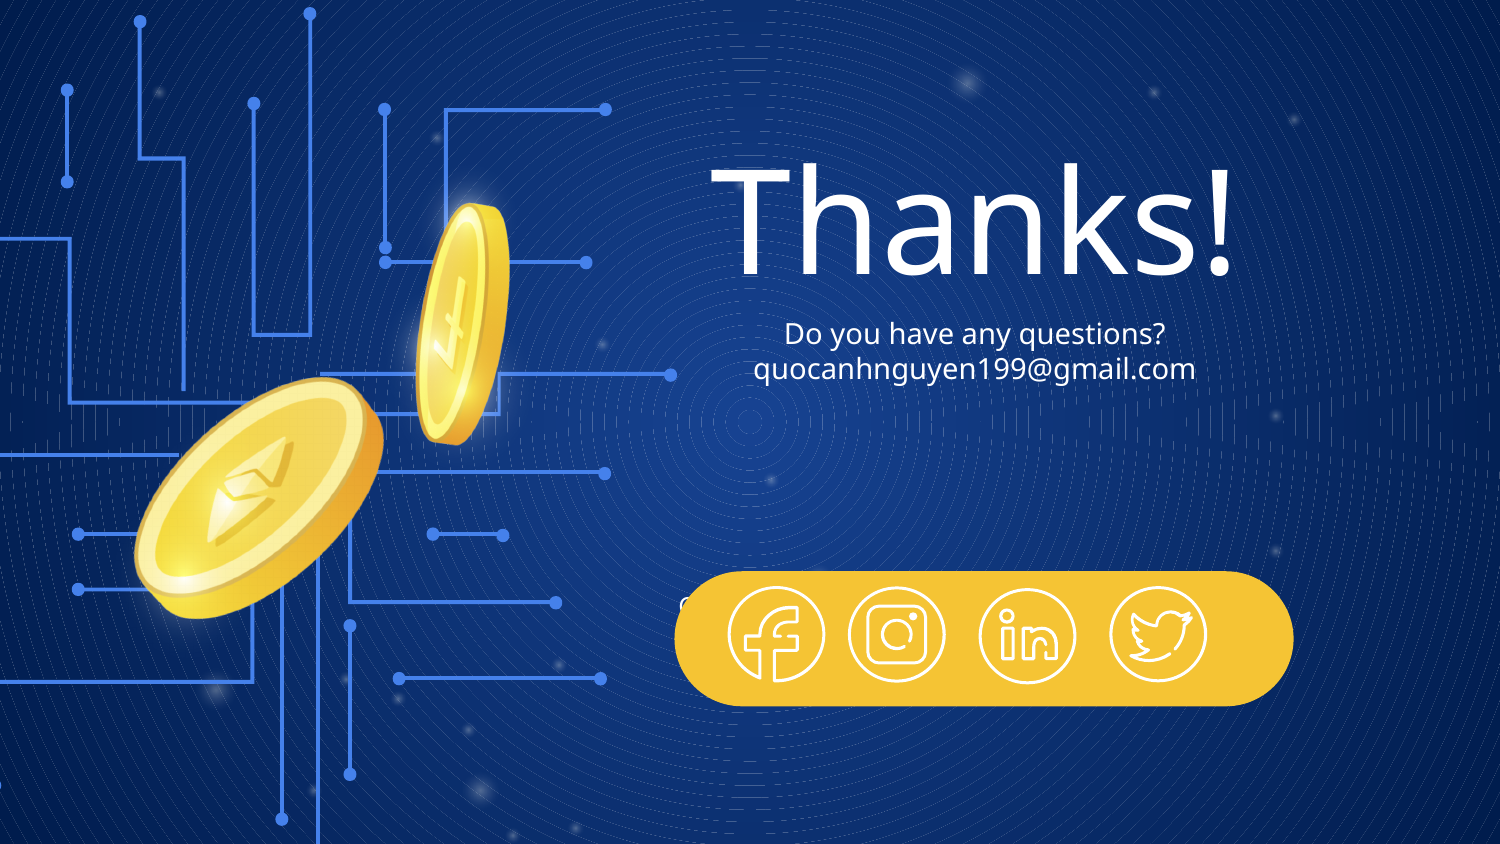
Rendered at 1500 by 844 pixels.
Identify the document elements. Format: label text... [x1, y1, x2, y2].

text_box [727, 586, 826, 683]
title Thanks! [656, 131, 1294, 300]
subtitle Do you have any questions? quocanhnguyen199@gmail.com [656, 300, 1294, 445]
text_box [847, 586, 947, 683]
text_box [1109, 585, 1208, 683]
text_box [674, 571, 1294, 707]
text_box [978, 587, 1077, 685]
picture [39, 89, 598, 729]
